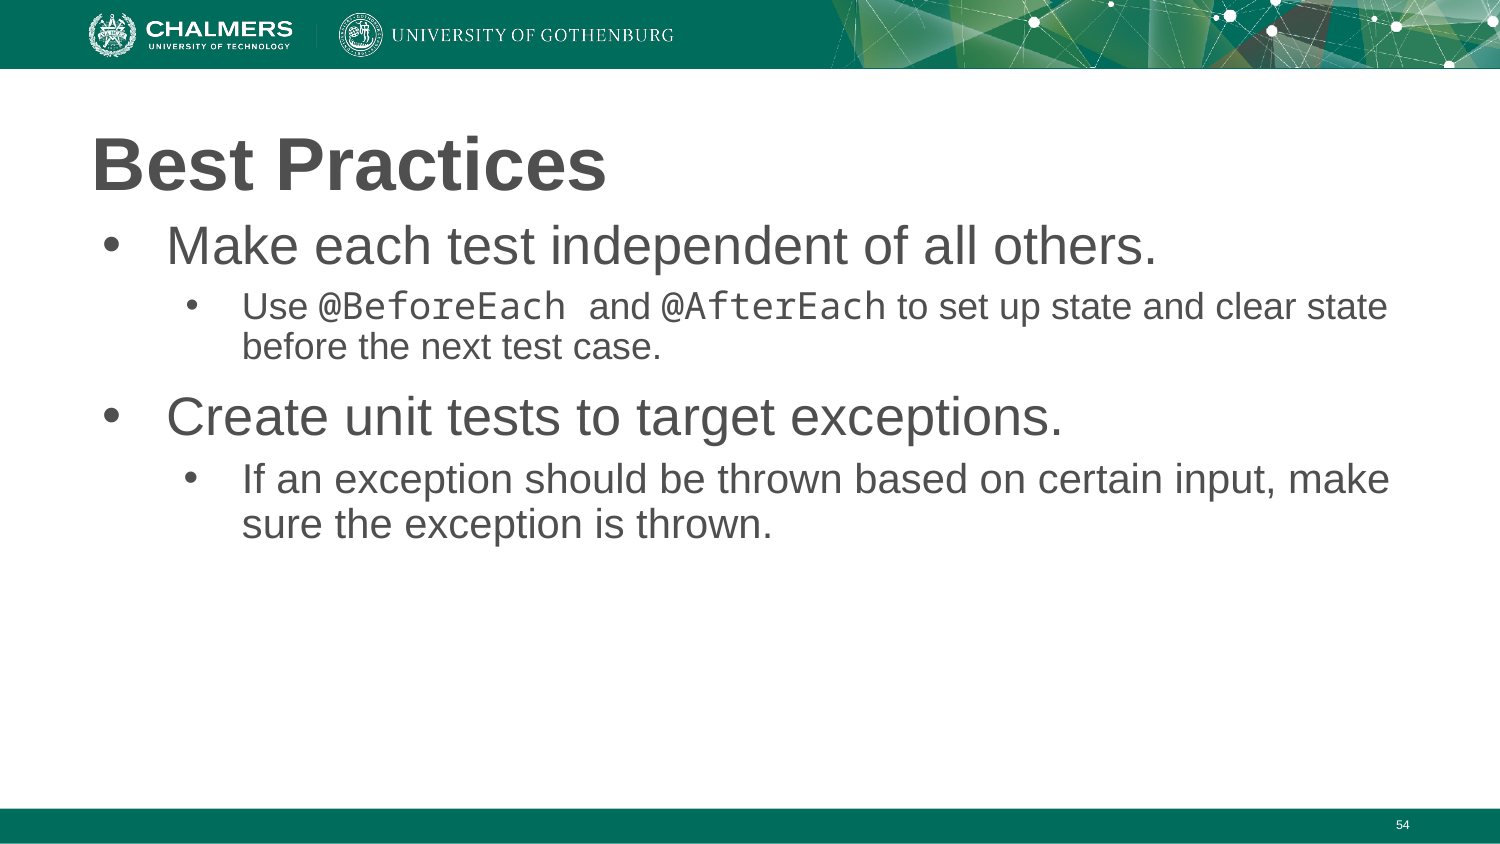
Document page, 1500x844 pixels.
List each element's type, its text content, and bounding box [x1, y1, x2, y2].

list Make each test independent of all others. Use @BeforeEach and @AfterEach to set up state and clear state before the next test case. Create unit tests to target exceptions. If an exception should be thrown based on certain input, make sure the exception is thrown. [76, 210, 1425, 782]
title Best Practices [76, 100, 1425, 210]
slide_number ‹#› [1074, 809, 1425, 844]
picture [64, 0, 696, 85]
picture [759, 0, 1500, 68]
